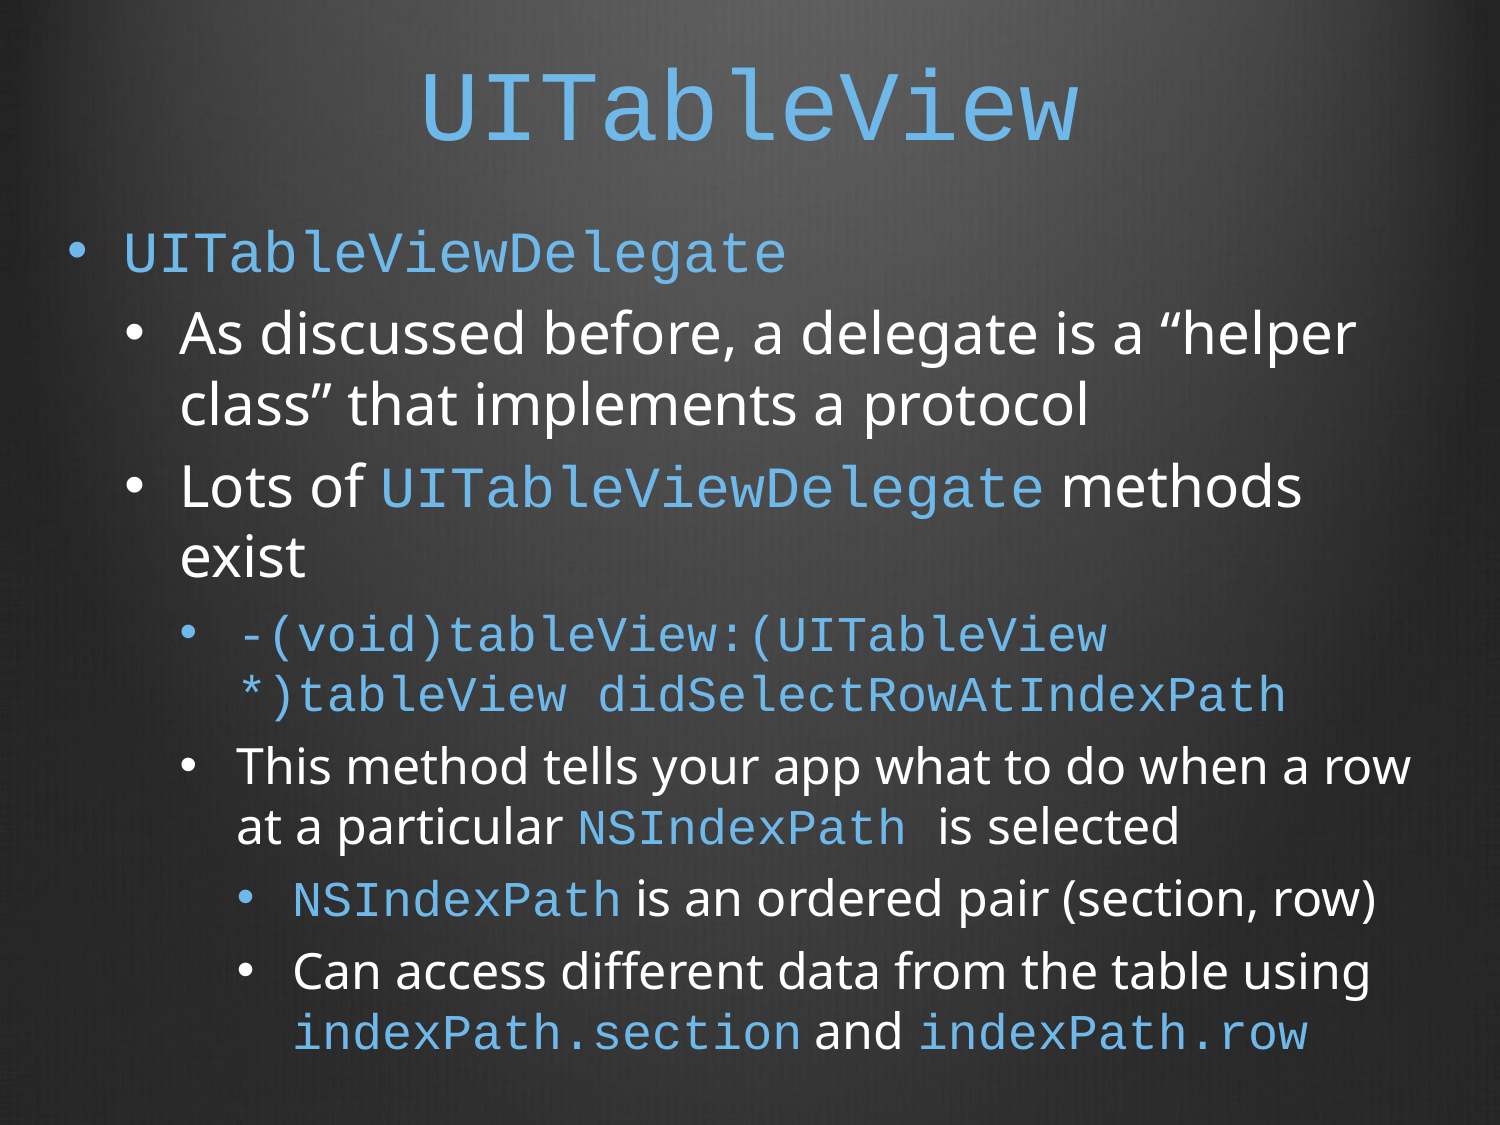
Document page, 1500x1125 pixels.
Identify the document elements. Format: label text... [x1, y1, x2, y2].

title UITableView [112, 19, 1388, 182]
list UITableViewDelegate As discussed before, a delegate is a “helper class” that implements a protocol Lots of UITableViewDelegate methods exist -(void)tableView:(UITableView *)tableView didSelectRowAtIndexPath This method tells your app what to do when a row at a particular NSIndexPath is selected NSIndexPath is an ordered pair (section, row) Can access different data from the table using indexPath.section and indexPath.row [52, 206, 1450, 1028]
